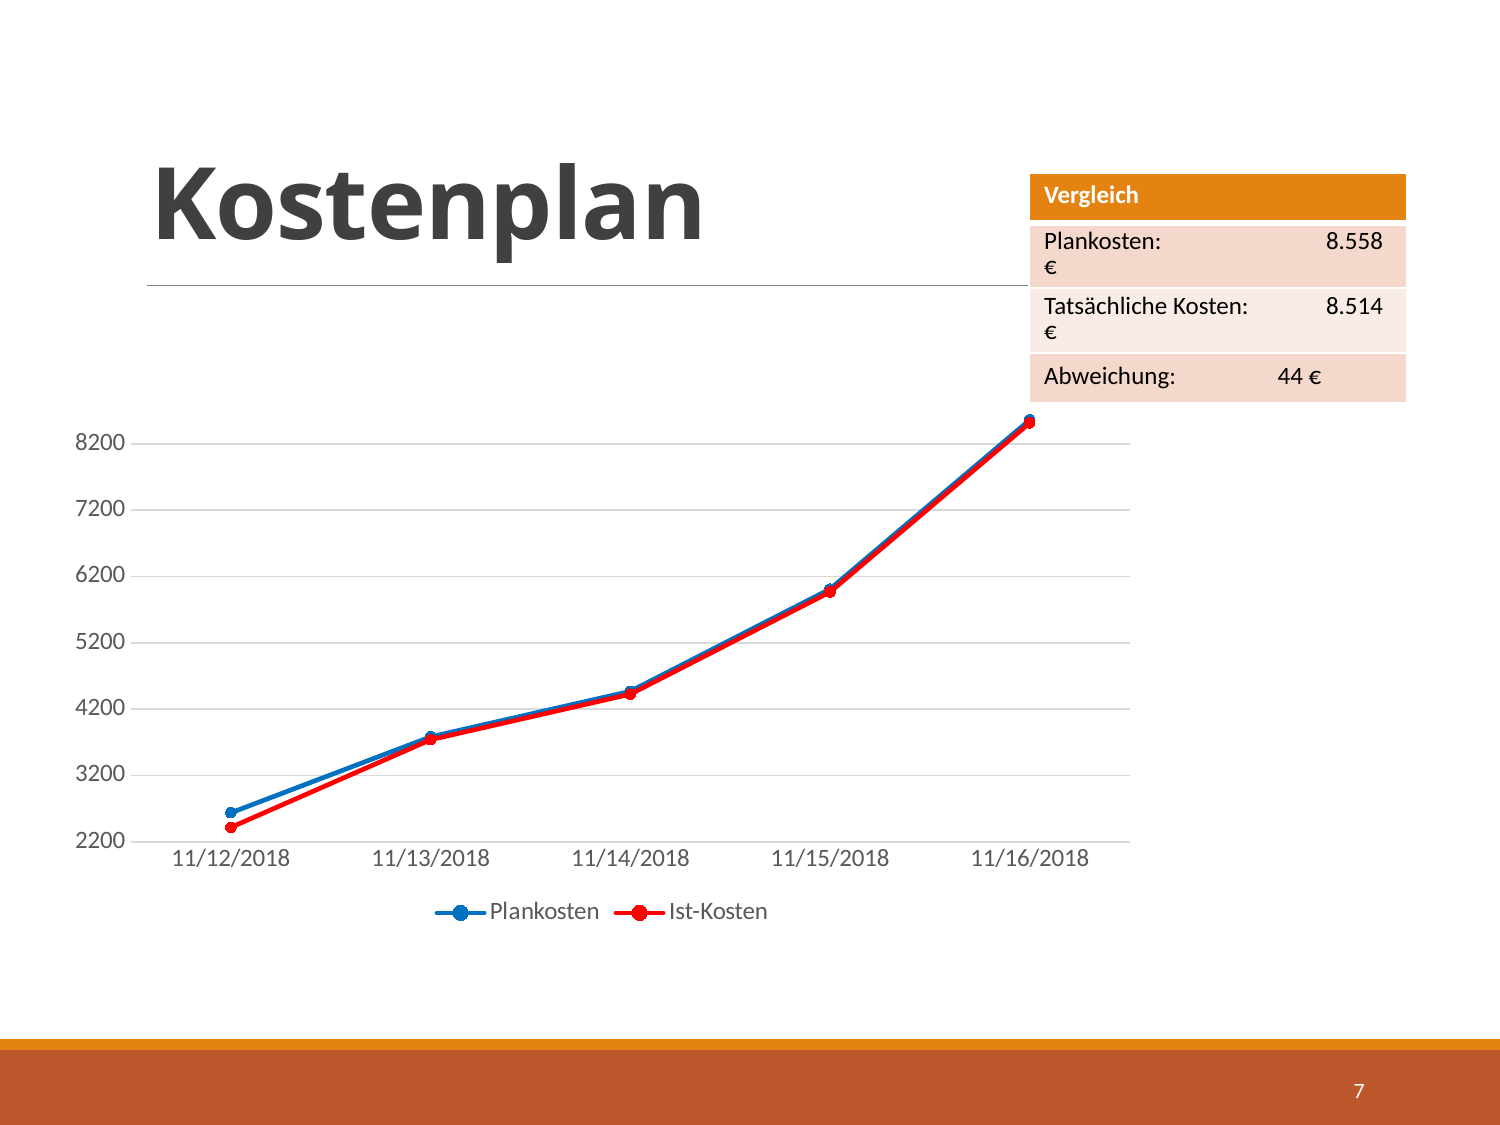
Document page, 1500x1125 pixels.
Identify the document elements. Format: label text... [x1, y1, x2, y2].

table_header Vergleich [1030, 174, 1406, 220]
slide_number 7 [1218, 1059, 1380, 1120]
table_cell Plankosten: 8.558 € [1030, 226, 1406, 287]
chart [52, 399, 1153, 933]
table_cell Tatsächliche Kosten: 8.514 € [1030, 289, 1406, 352]
table_cell Abweichung: 44 € [1030, 354, 1406, 402]
title Kostenplan [135, 47, 1373, 268]
